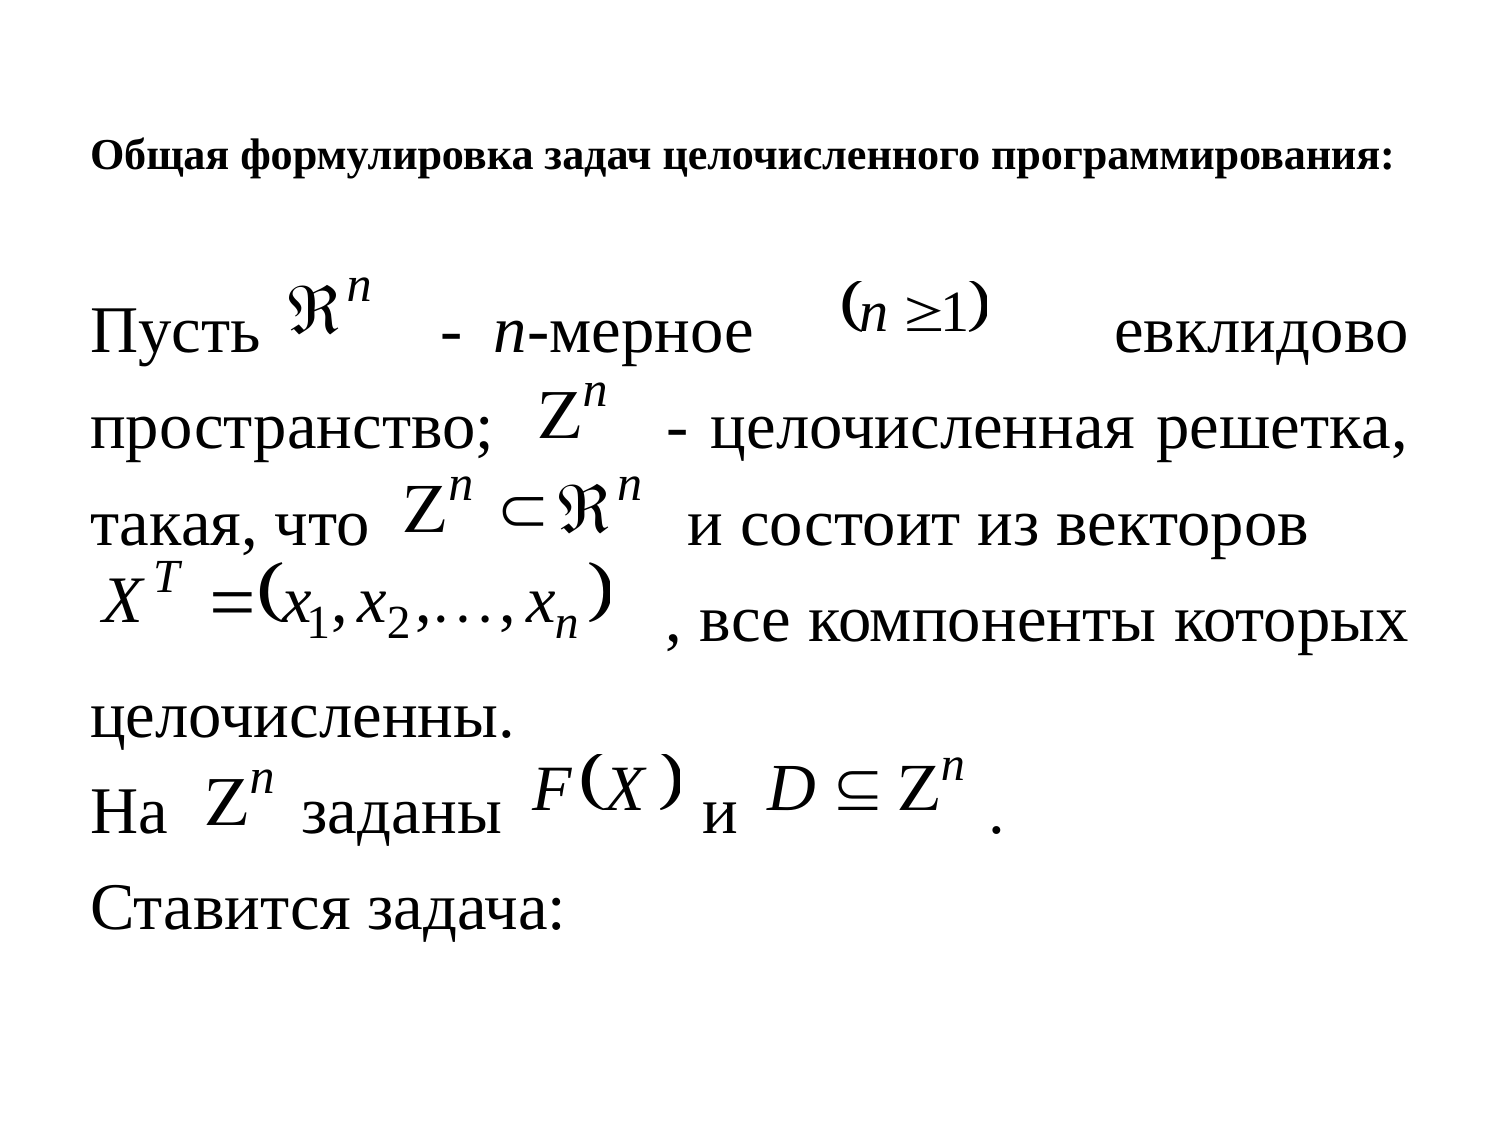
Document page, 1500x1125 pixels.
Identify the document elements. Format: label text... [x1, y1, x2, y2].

list Пусть - n-мерное евклидово пространство; - целочисленная решетка, такая, что и состоит из векторов , все компоненты которых целочисленны. На заданы и . Ставится задача: [75, 262, 1425, 1005]
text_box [761, 737, 970, 826]
title Общая формулировка задач целочисленного программирования: [75, 45, 1425, 258]
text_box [838, 281, 987, 349]
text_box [397, 456, 646, 540]
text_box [93, 550, 610, 647]
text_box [527, 754, 680, 829]
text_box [198, 749, 280, 831]
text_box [531, 362, 613, 444]
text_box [287, 257, 376, 341]
